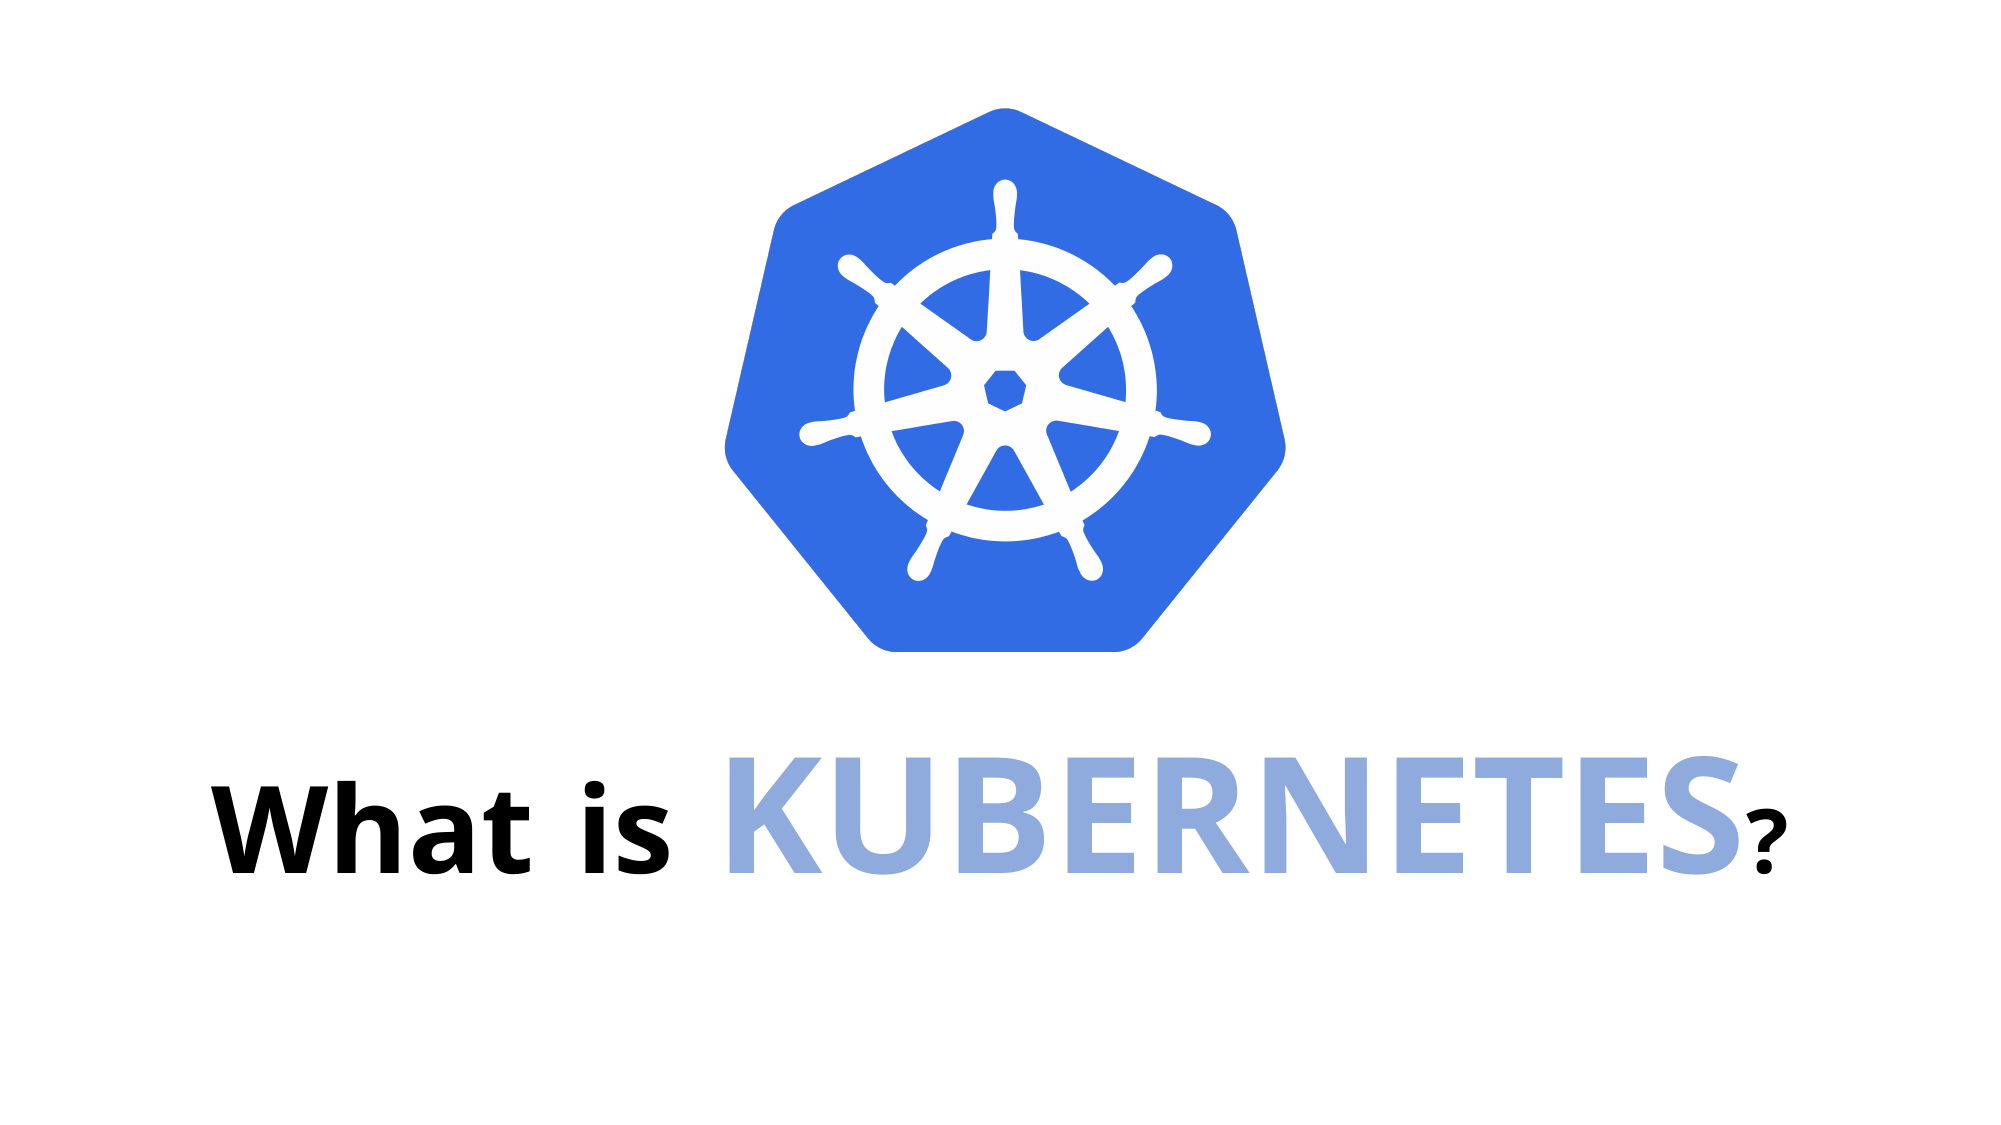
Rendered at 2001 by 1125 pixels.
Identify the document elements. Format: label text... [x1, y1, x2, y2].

picture [694, 77, 1306, 688]
title What is KUBERNETES? [142, 725, 1858, 917]
